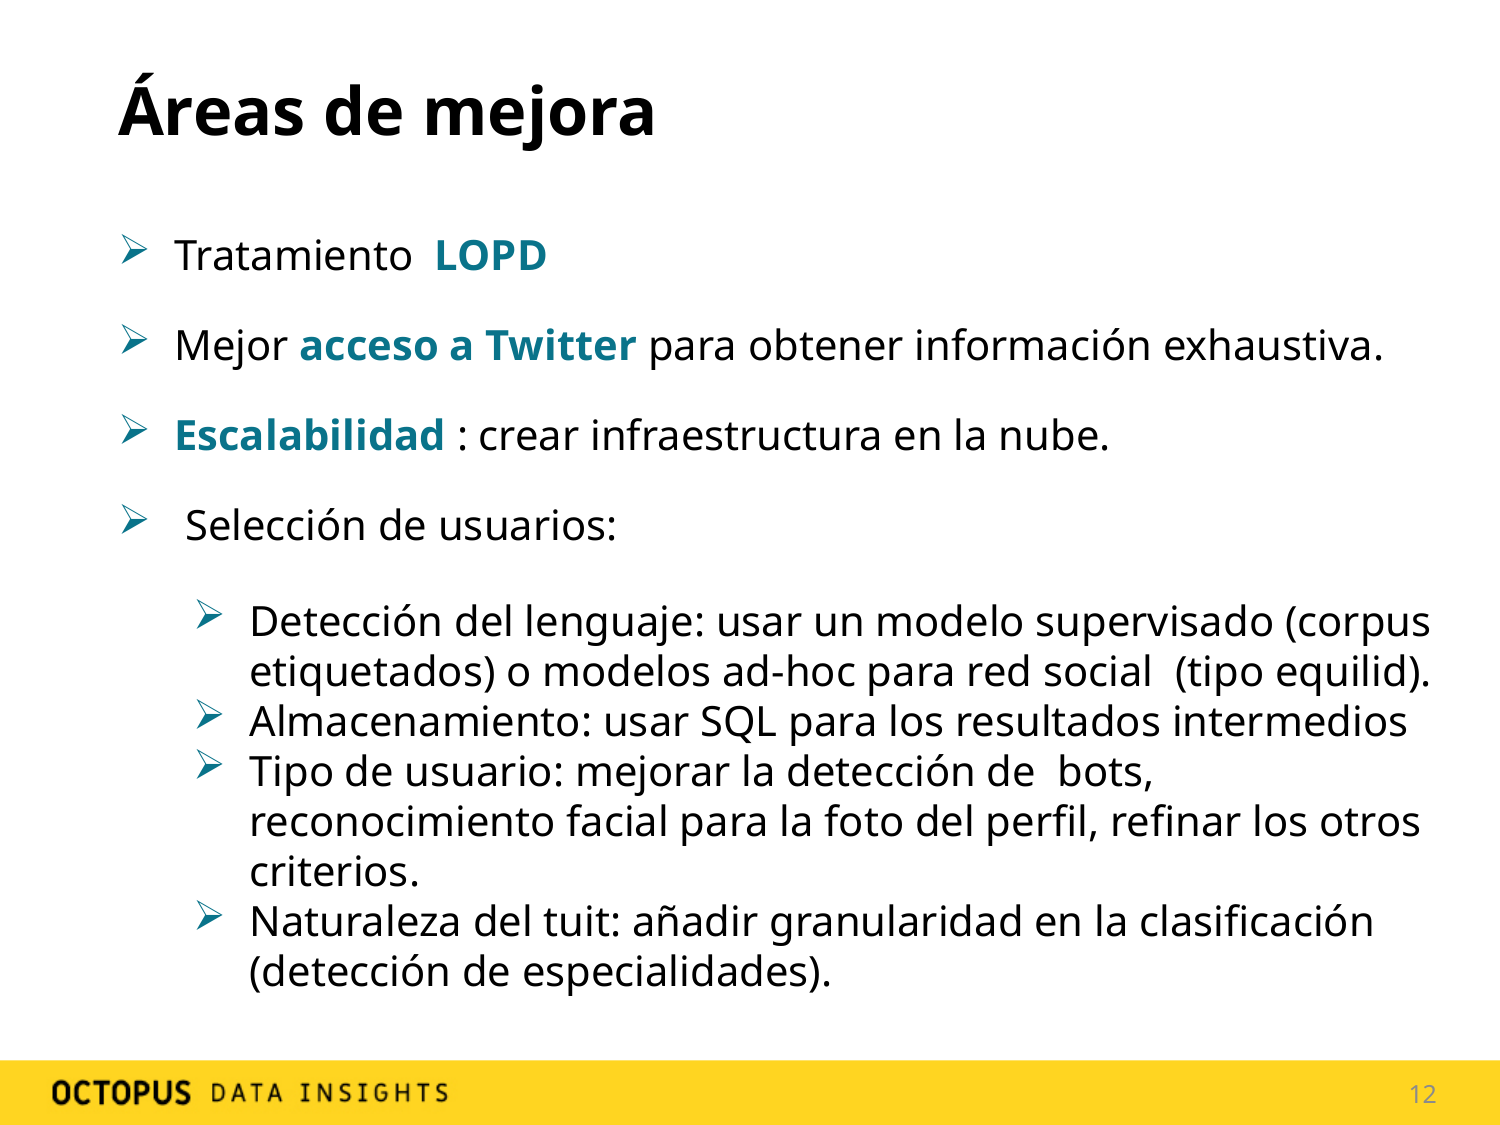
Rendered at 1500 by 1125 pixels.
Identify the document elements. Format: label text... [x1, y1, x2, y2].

text_box Tratamiento LOPD Mejor acceso a Twitter para obtener información exhaustiva. ­Escalabilidad : crear infraestructura en la nube. ­ Selección de usuarios: Detección del lenguaje: usar un modelo supervisado (corpus etiquetados) o modelos ad-hoc para red social (tipo equilid). Almacenamiento: usar SQL para los resultados intermedios Tipo de usuario: mejorar la detección de bots, reconocimiento facial para la foto del perfil, refinar los otros criterios. Naturaleza del tuit: añadir granularidad en la clasificación (detección de especialidades). [103, 94, 1473, 1085]
picture [0, 0, 1500, 1125]
title Áreas de mejora [103, 59, 1397, 94]
slide_number 12 [1334, 1085, 1453, 1125]
